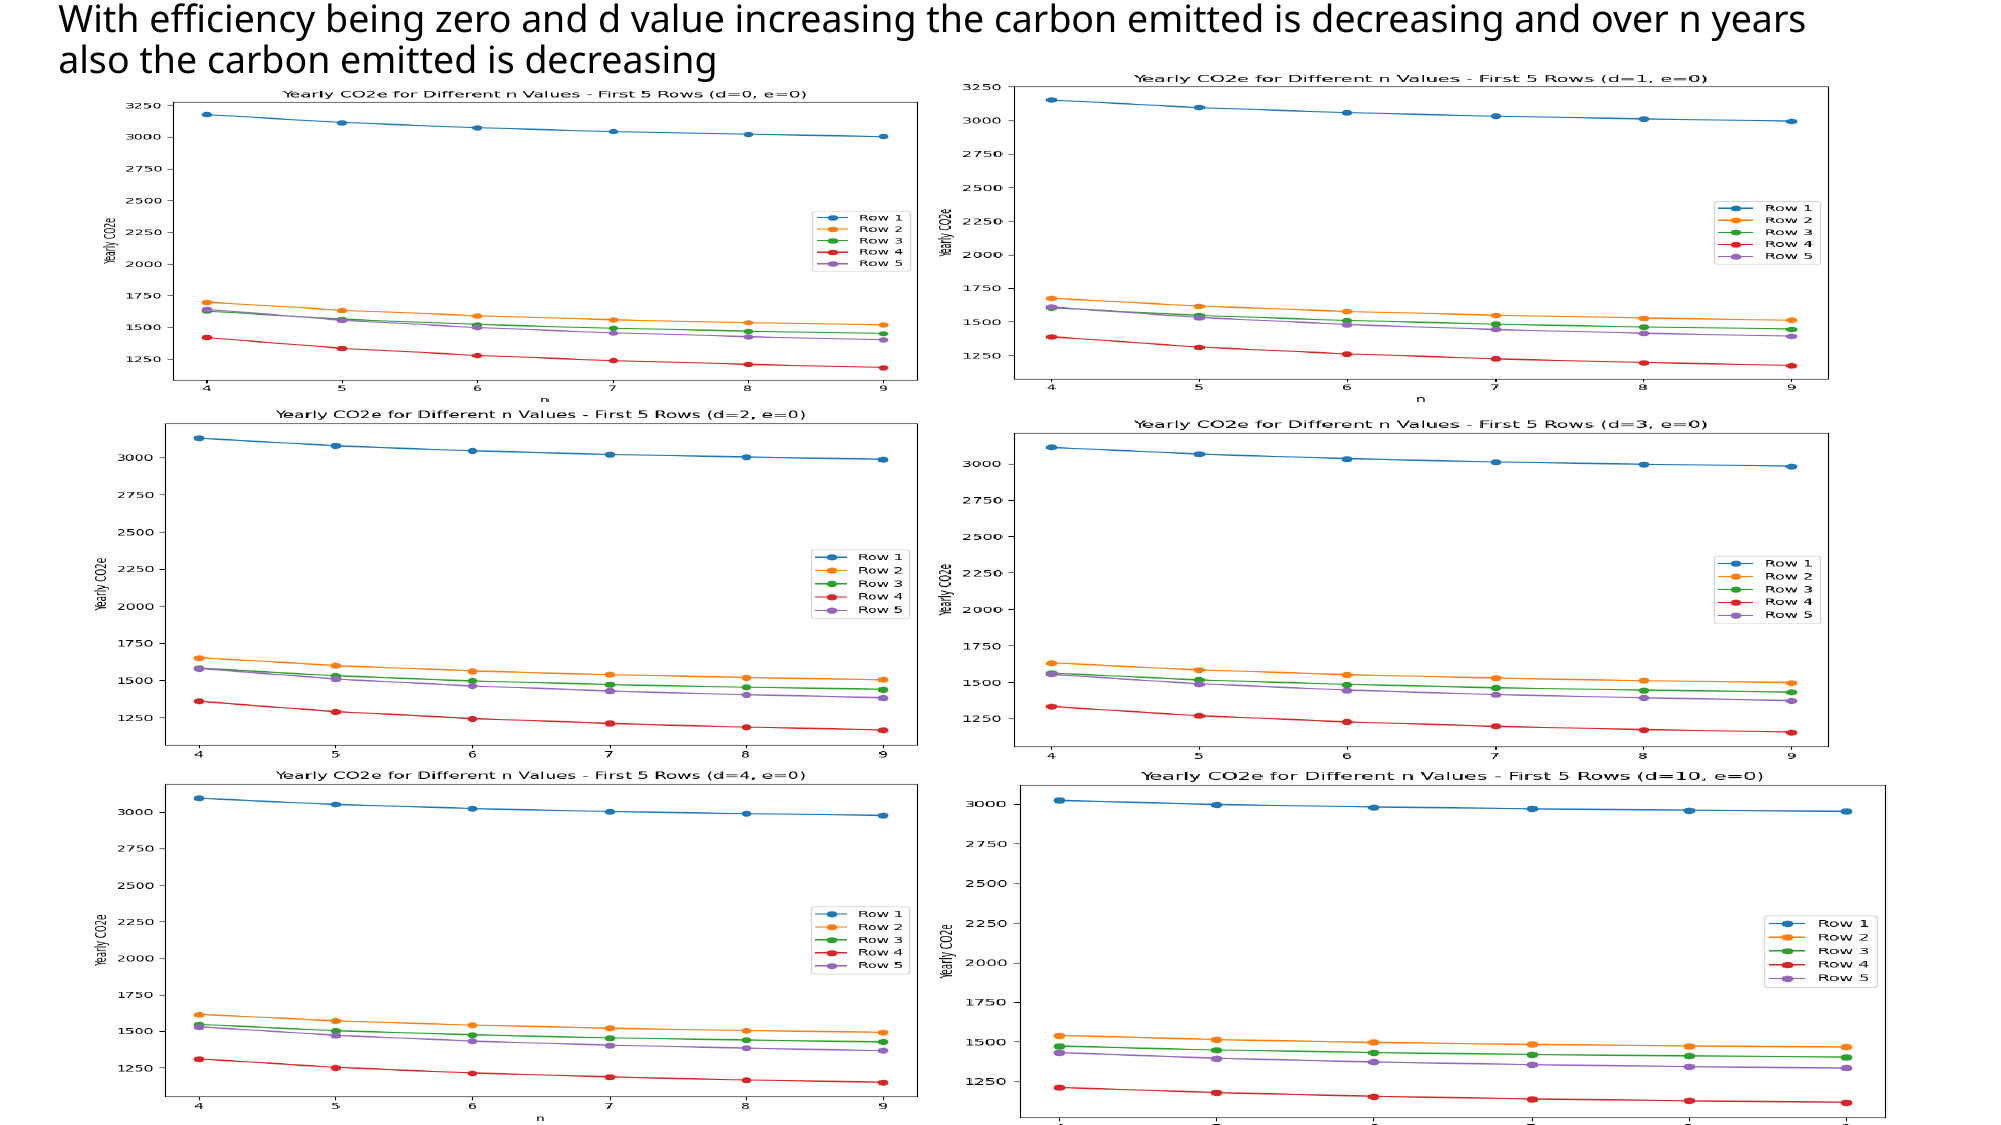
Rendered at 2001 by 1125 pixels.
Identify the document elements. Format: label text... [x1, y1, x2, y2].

picture [85, 69, 1898, 1125]
title With efficiency being zero and d value increasing the carbon emitted is decreasing and over n years also the carbon emitted is decreasing [43, 12, 1879, 70]
